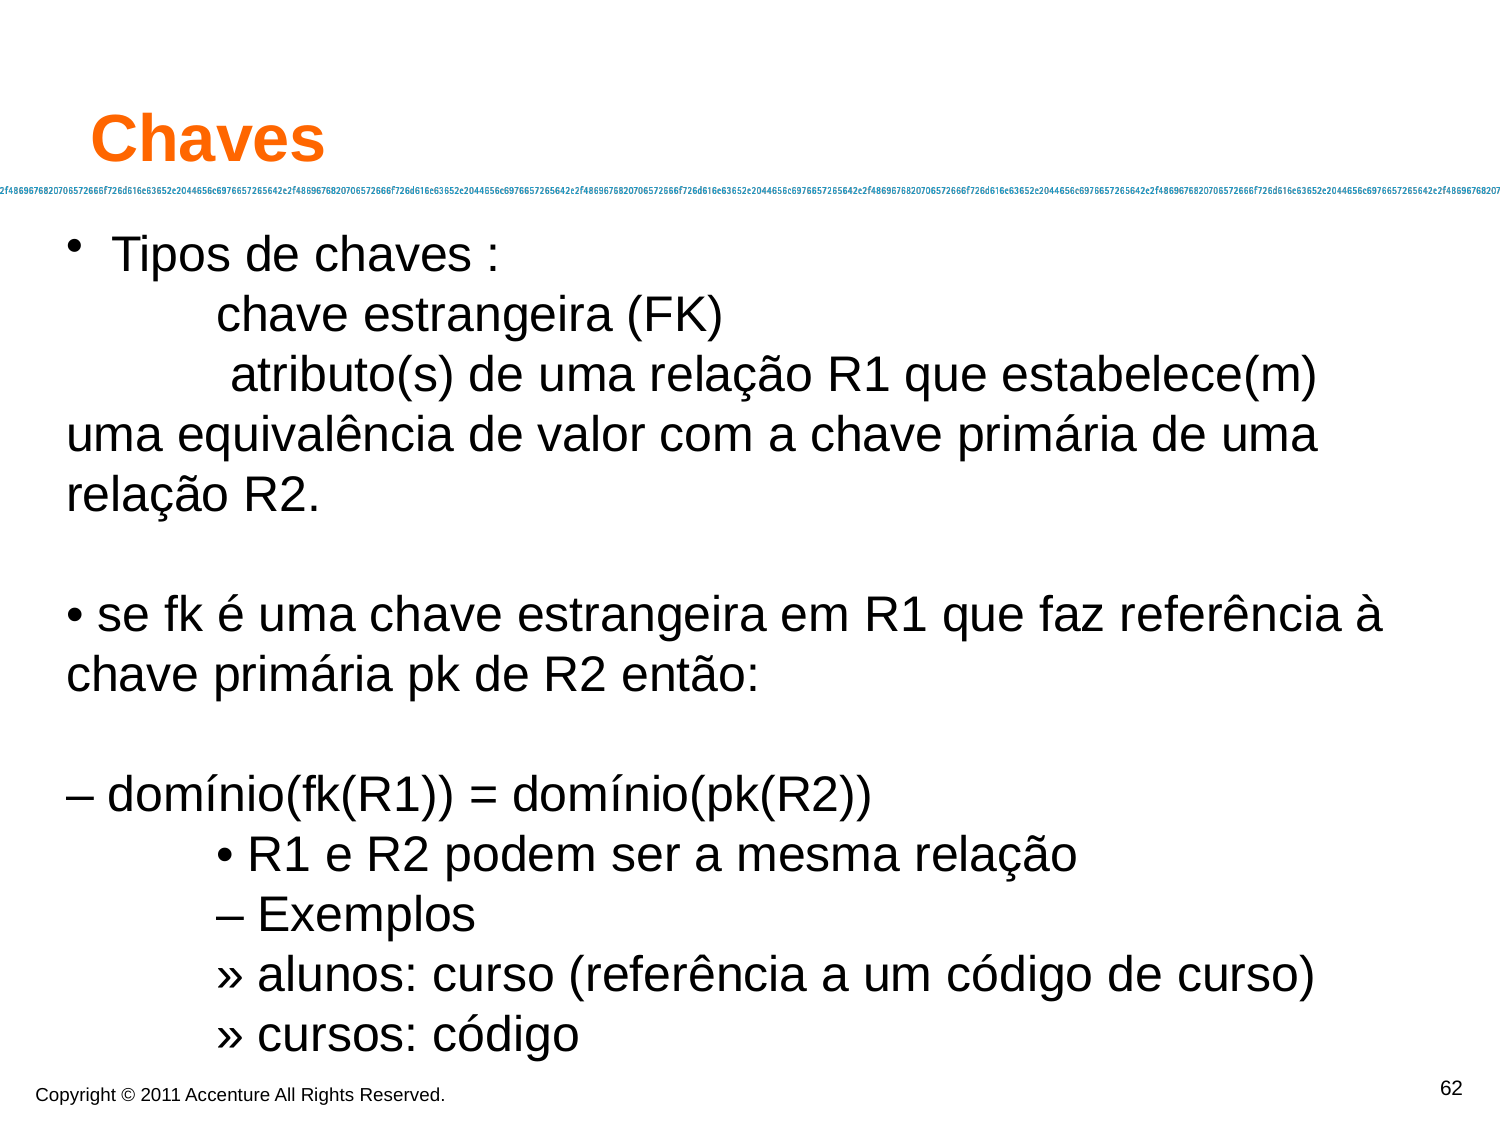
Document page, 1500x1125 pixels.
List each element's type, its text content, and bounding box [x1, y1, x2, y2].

picture [0, 186, 1500, 194]
title Chaves [74, 32, 1413, 183]
list Tipos de chaves : chave estrangeira (FK) atributo(s) de uma relação R1 que estabelece(m) uma equivalência de valor com a chave primária de uma relação R2. • se fk é uma chave estrangeira em R1 que faz referência à chave primária pk de R2 então: – domínio(fk(R1)) = domínio(pk(R2)) • R1 e R2 podem ser a mesma relação – Exemplos » alunos: curso (referência a um código de curso) » cursos: código [50, 213, 1426, 1120]
text_box 62 [1426, 1062, 1478, 1107]
